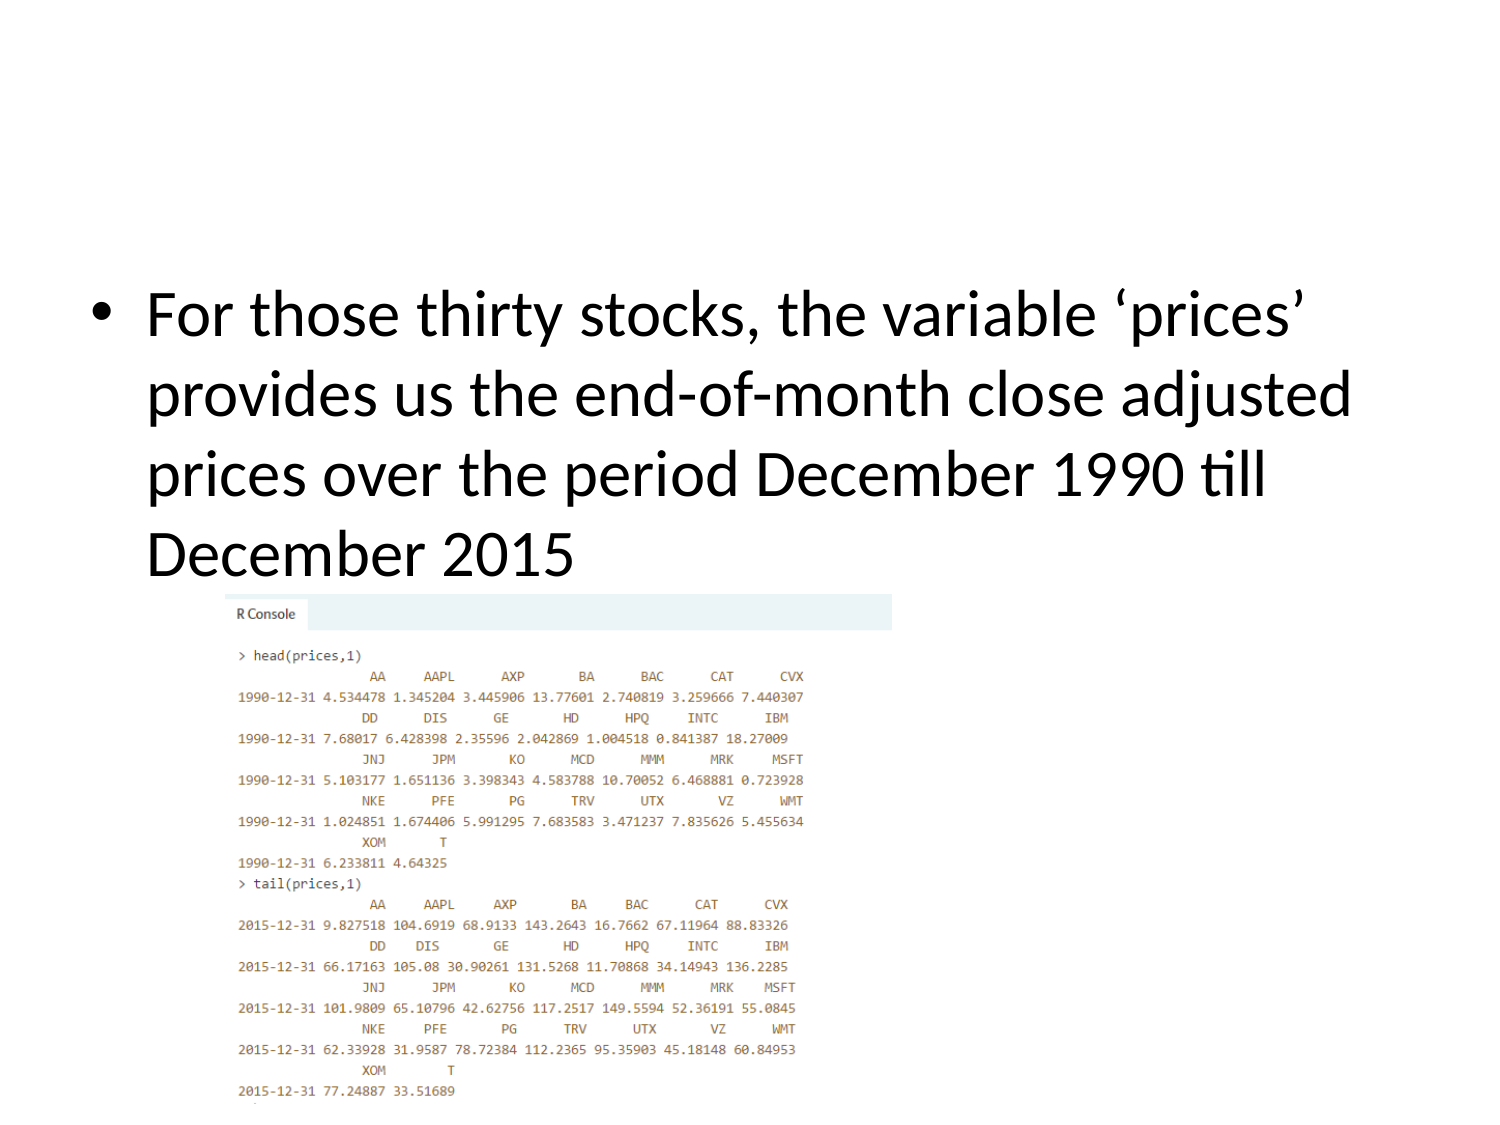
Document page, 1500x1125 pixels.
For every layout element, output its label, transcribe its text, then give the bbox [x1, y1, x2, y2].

list For those thirty stocks, the variable ‘prices’ provides us the end-of-month close adjusted prices over the period December 1990 till December 2015 [75, 262, 1425, 1005]
picture [224, 594, 892, 1105]
